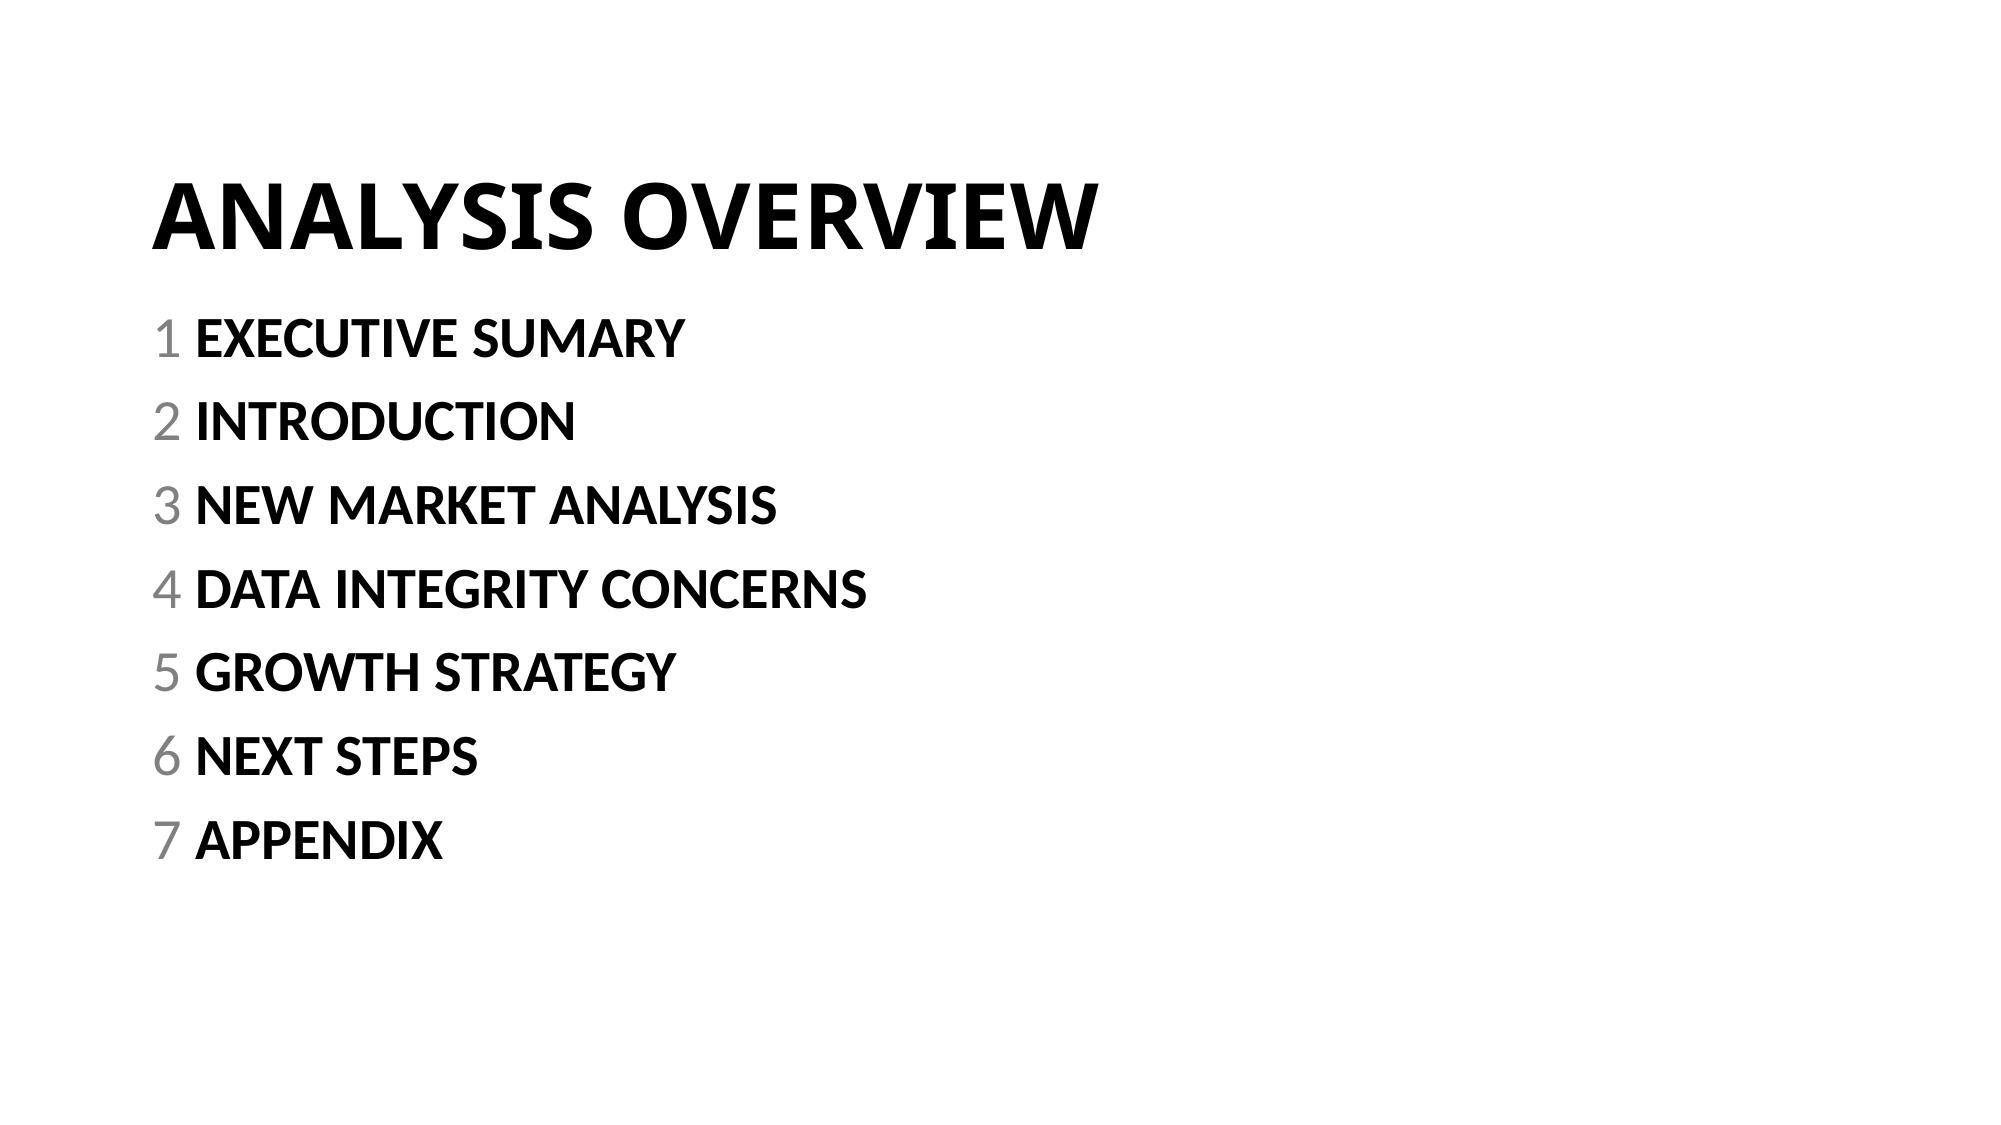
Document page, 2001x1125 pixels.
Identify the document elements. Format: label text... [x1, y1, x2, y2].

title ANALYSIS OVERVIEW [137, 59, 1863, 278]
list 1 EXECUTIVE SUMARY 2 INTRODUCTION 3 NEW MARKET ANALYSIS 4 DATA INTEGRITY CONCERNS 5 GROWTH STRATEGY 6 NEXT STEPS 7 APPENDIX [137, 299, 988, 1014]
